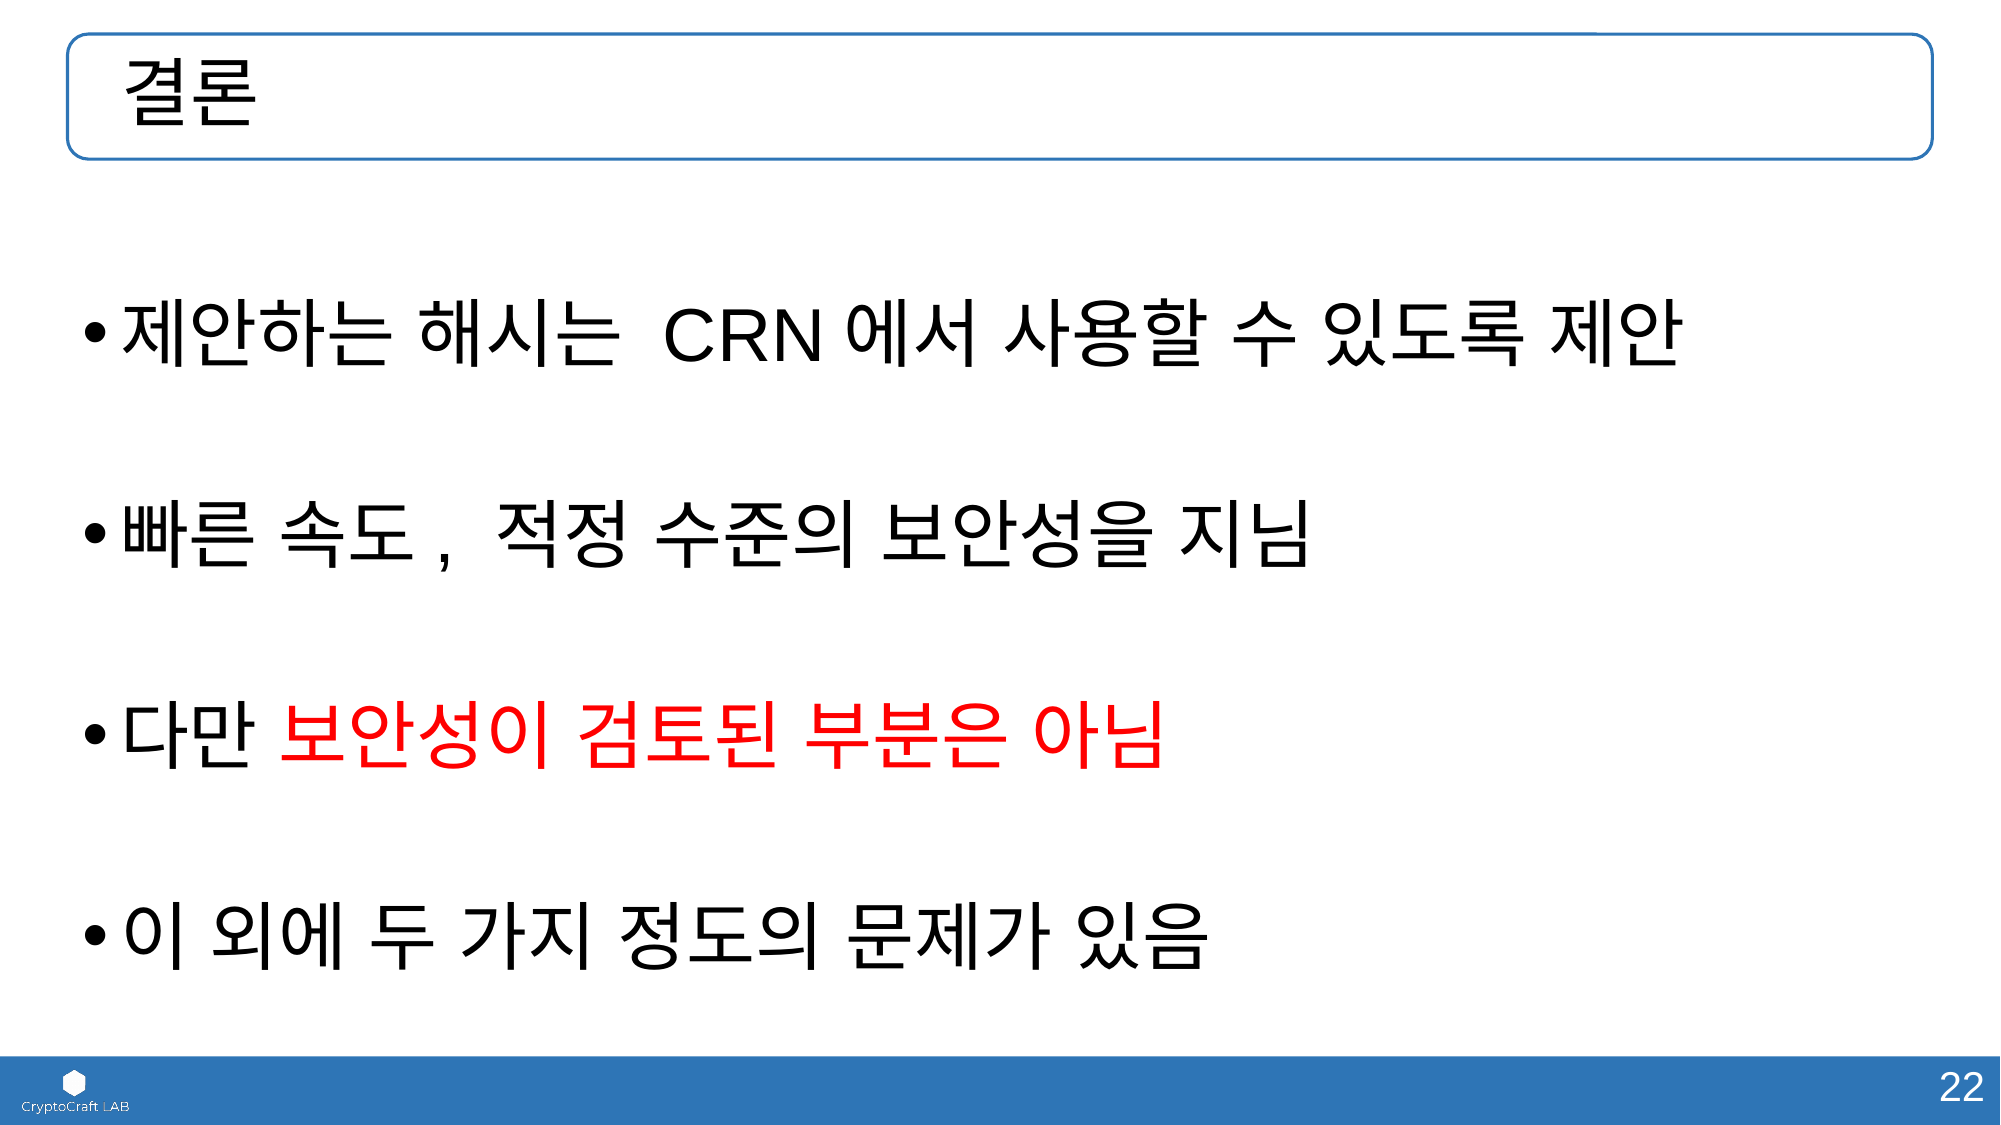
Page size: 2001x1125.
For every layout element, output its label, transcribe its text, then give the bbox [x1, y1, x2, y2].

picture [13, 1061, 138, 1123]
list 제안하는 해시는 CRN에서 사용할 수 있도록 제안 빠른 속도, 적정 수준의 보안성을 지님 다만 보안성이 검토된 부분은 아님 이 외에 두 가지 정도의 문제가 있음 [67, 189, 1933, 1032]
title 결론 [67, 34, 1933, 160]
